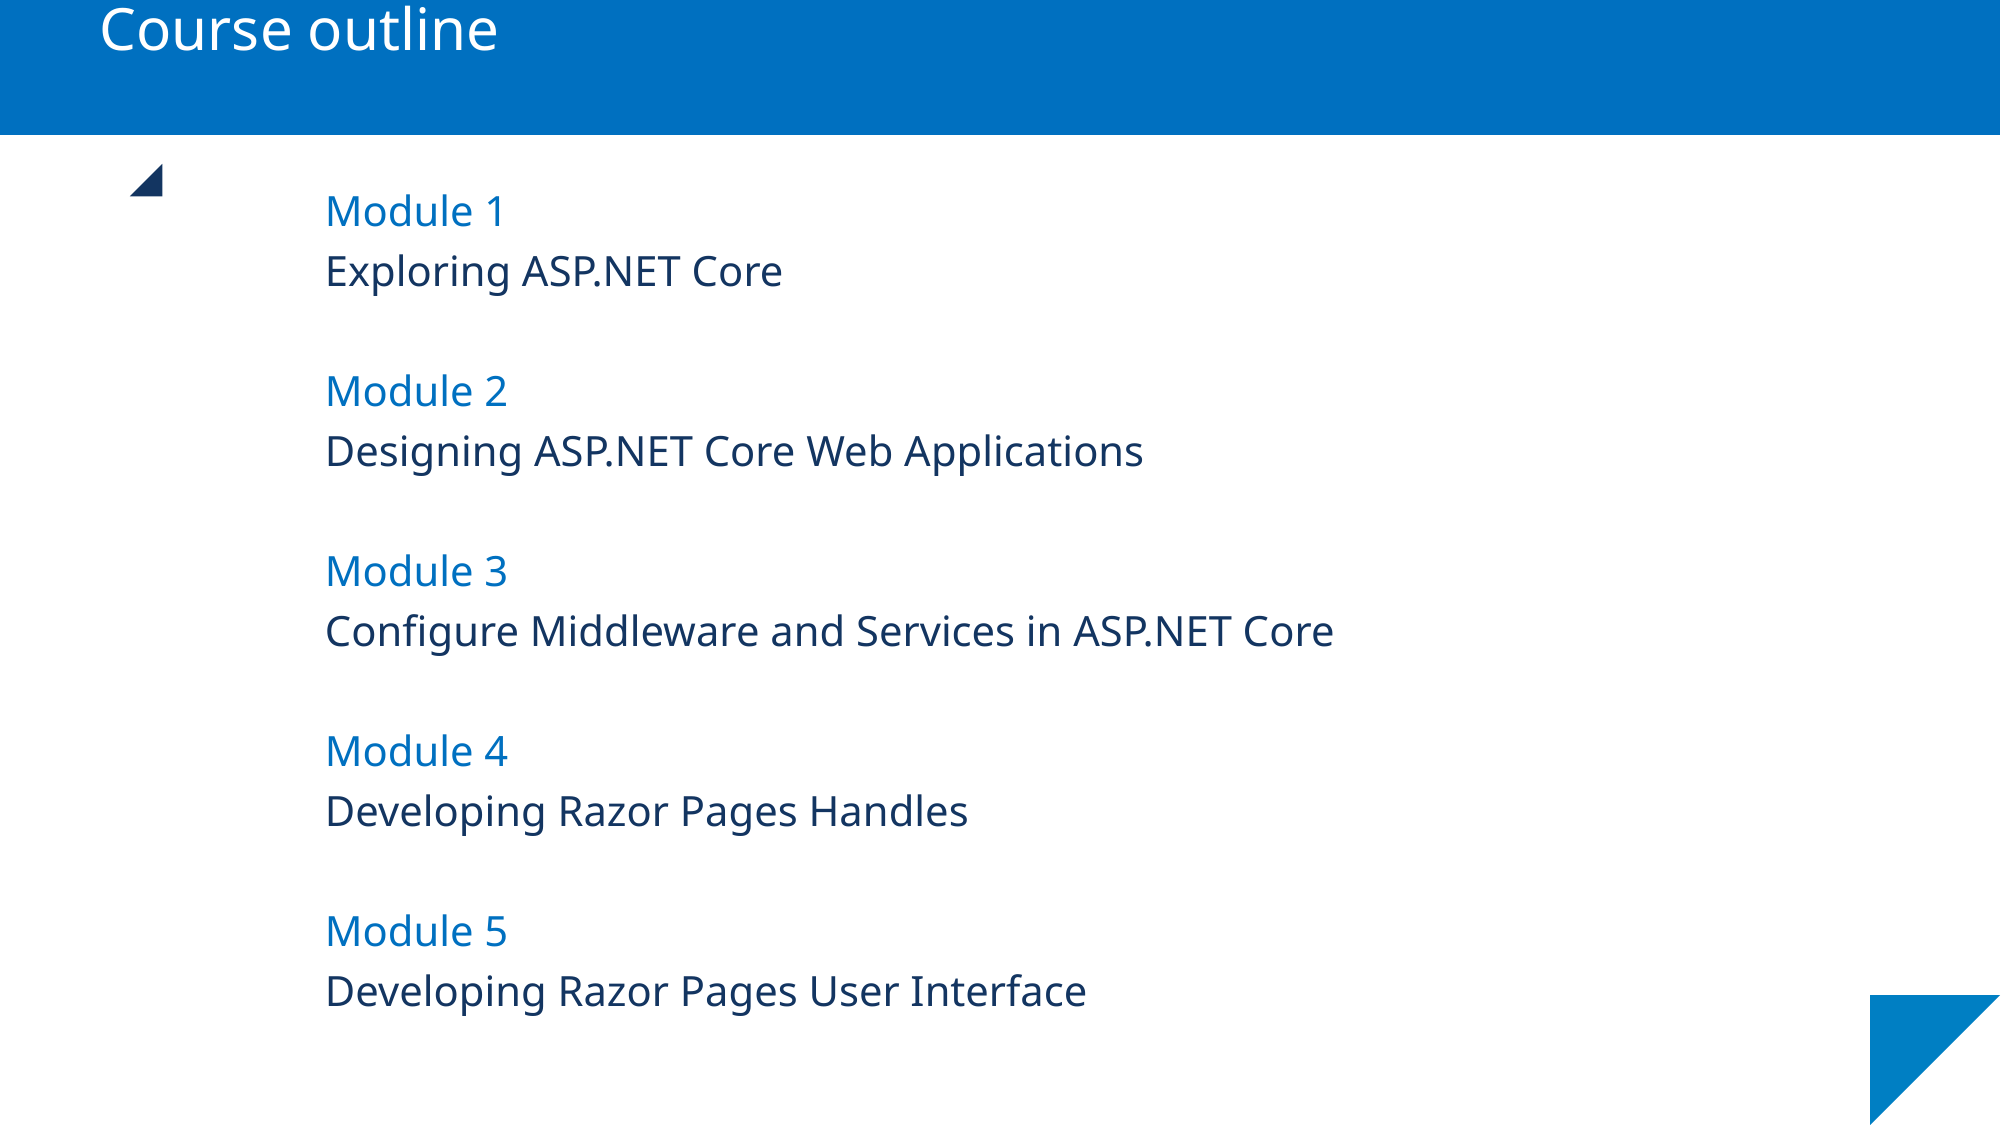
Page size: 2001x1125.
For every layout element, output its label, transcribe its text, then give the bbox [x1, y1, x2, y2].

title Course outline [99, 0, 1900, 135]
list Module 1 Exploring ASP.NET Core Module 2 Designing ASP.NET Core Web Applications Module 3 Configure Middleware and Services in ASP.NET Core Module 4 Developing Razor Pages Handles Module 5 Developing Razor Pages User Interface [324, 174, 1625, 1013]
